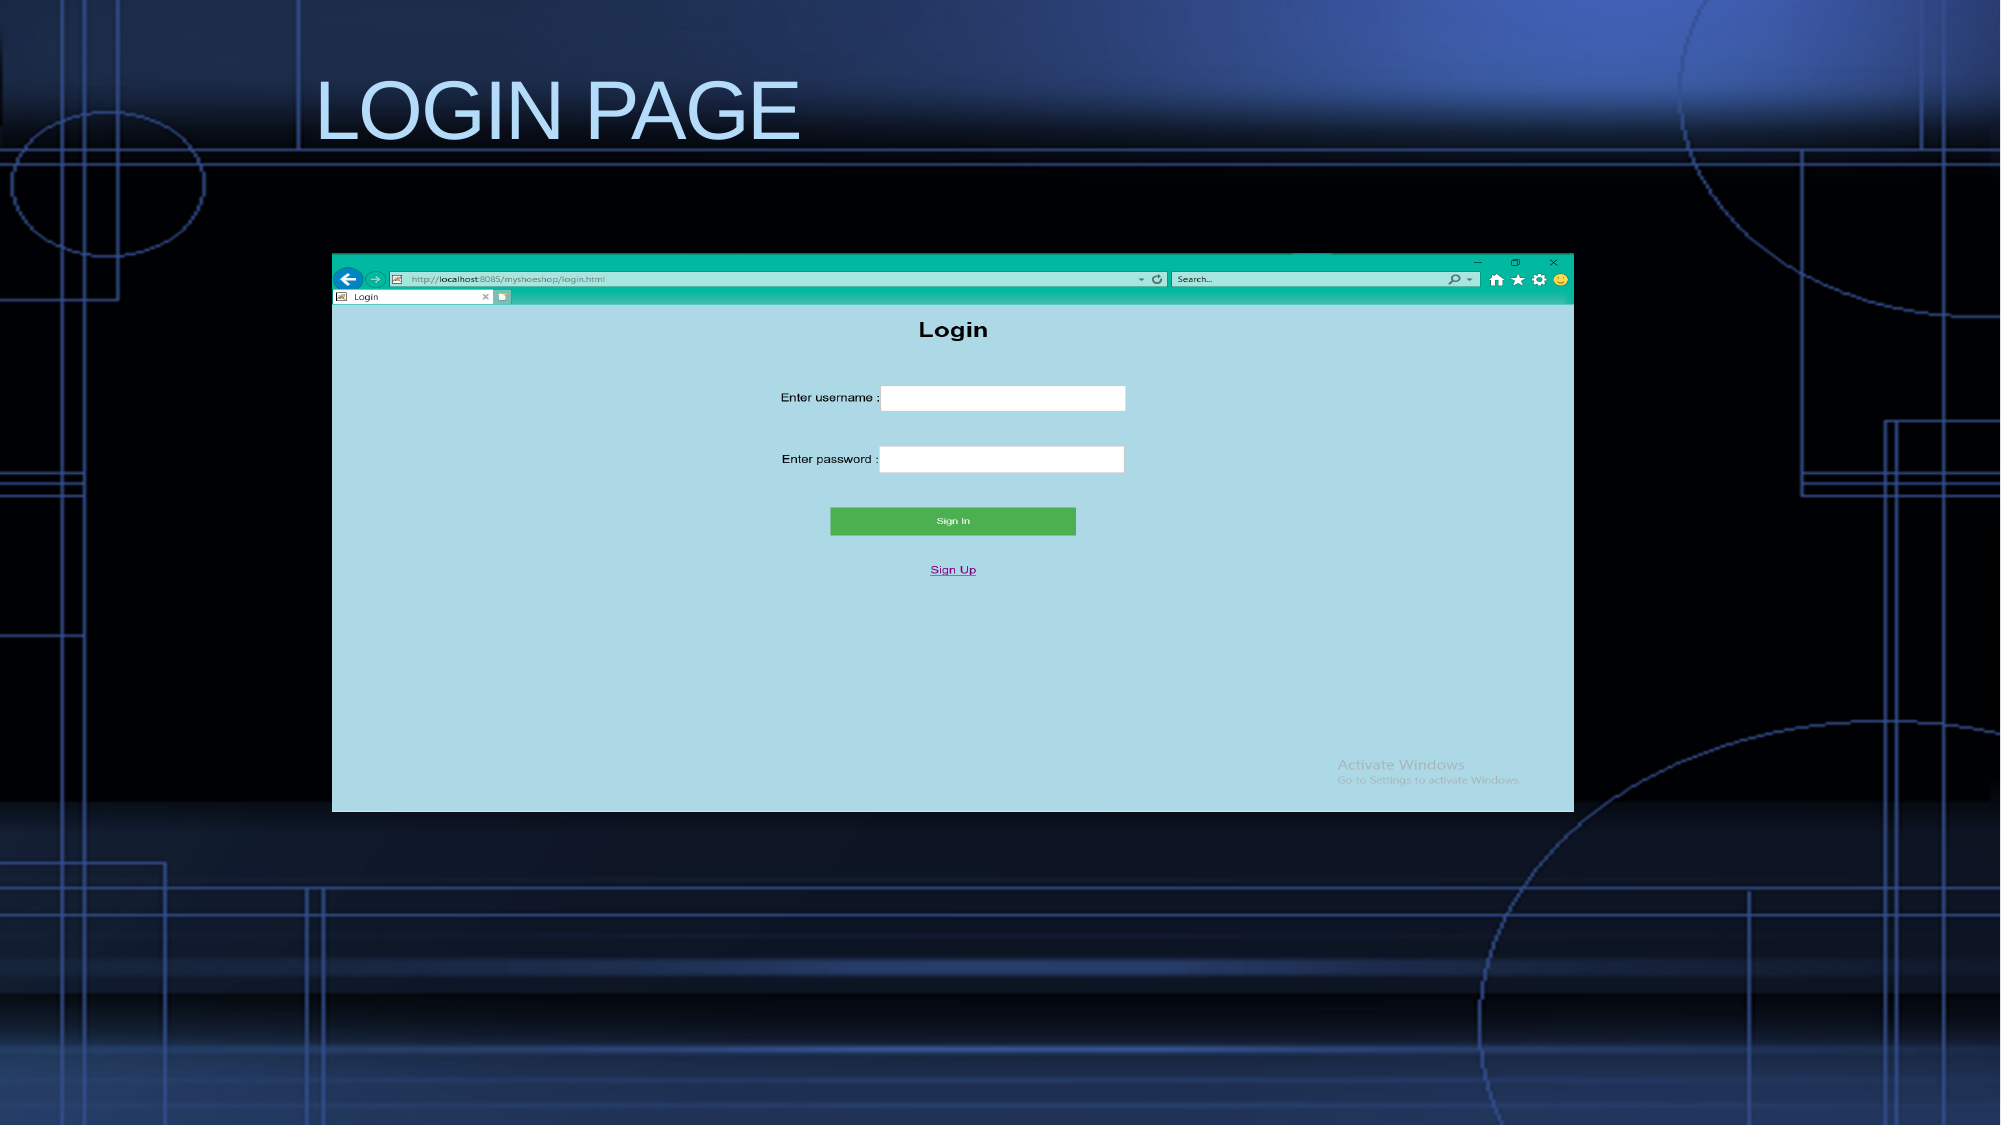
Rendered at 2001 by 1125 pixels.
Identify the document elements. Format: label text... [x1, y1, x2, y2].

title LOGIN PAGE [300, 49, 2000, 200]
picture [0, 0, 2001, 1125]
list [332, 253, 1575, 813]
